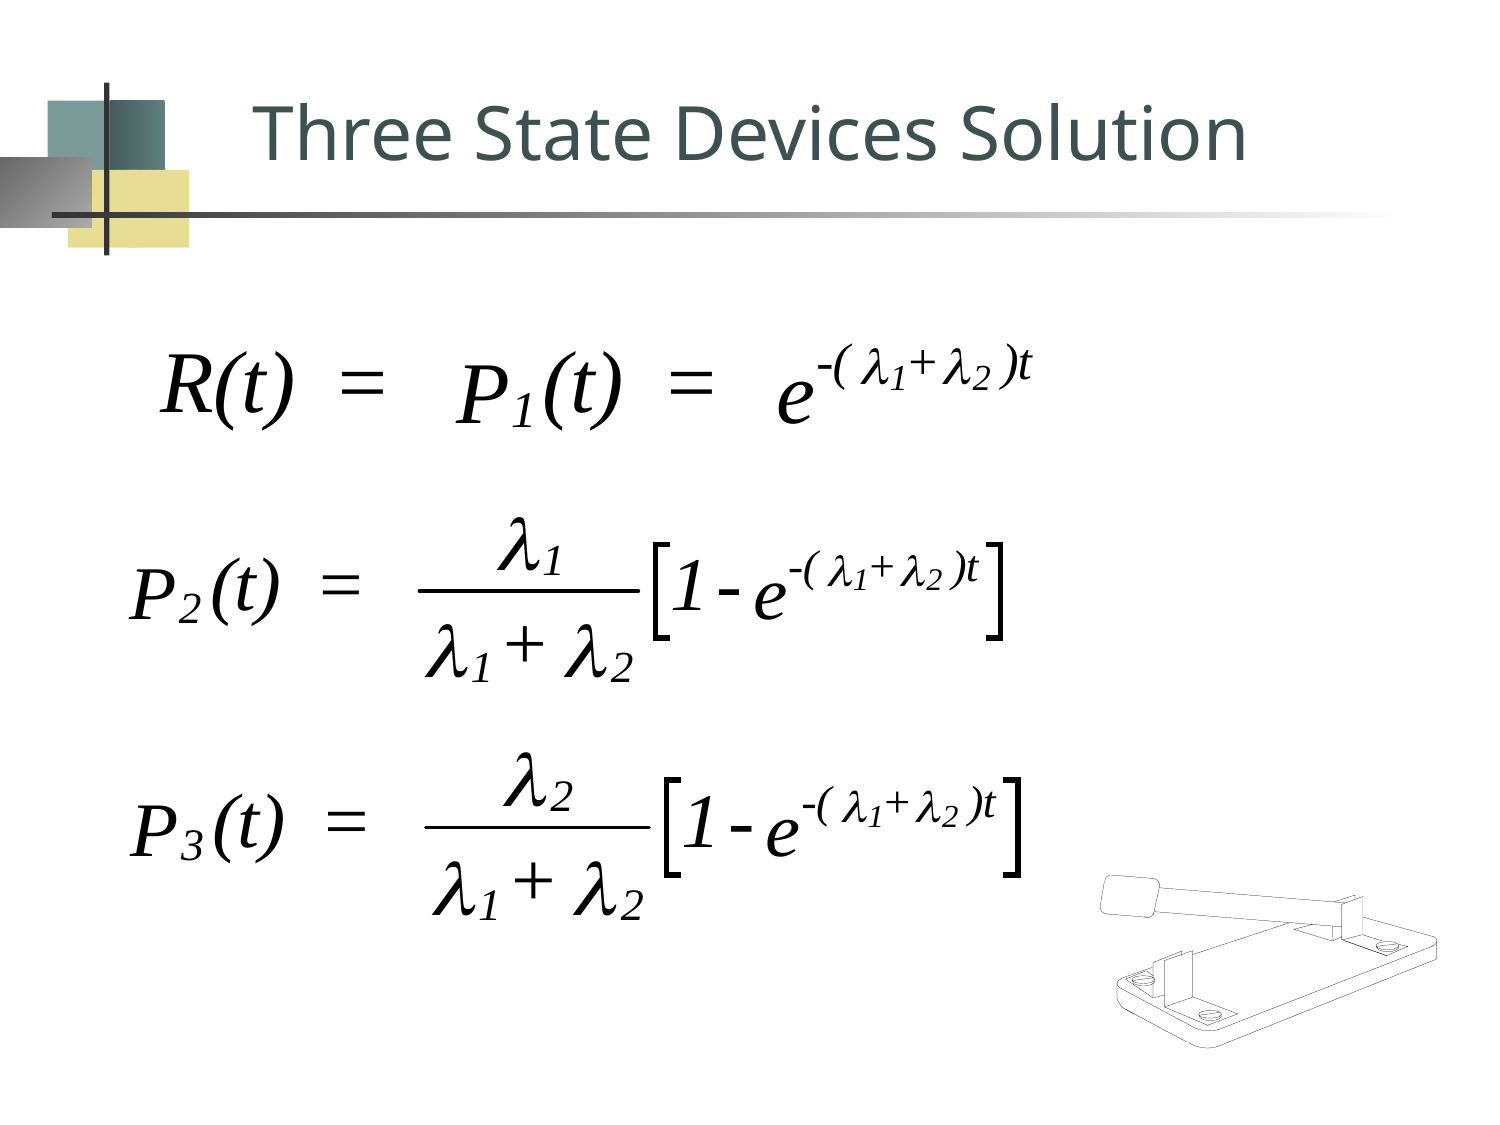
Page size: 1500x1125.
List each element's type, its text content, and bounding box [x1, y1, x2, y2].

title Three State Devices Solution [237, 37, 1404, 183]
picture [1099, 874, 1438, 1049]
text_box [112, 724, 1036, 938]
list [142, 324, 1052, 450]
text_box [111, 490, 1018, 700]
